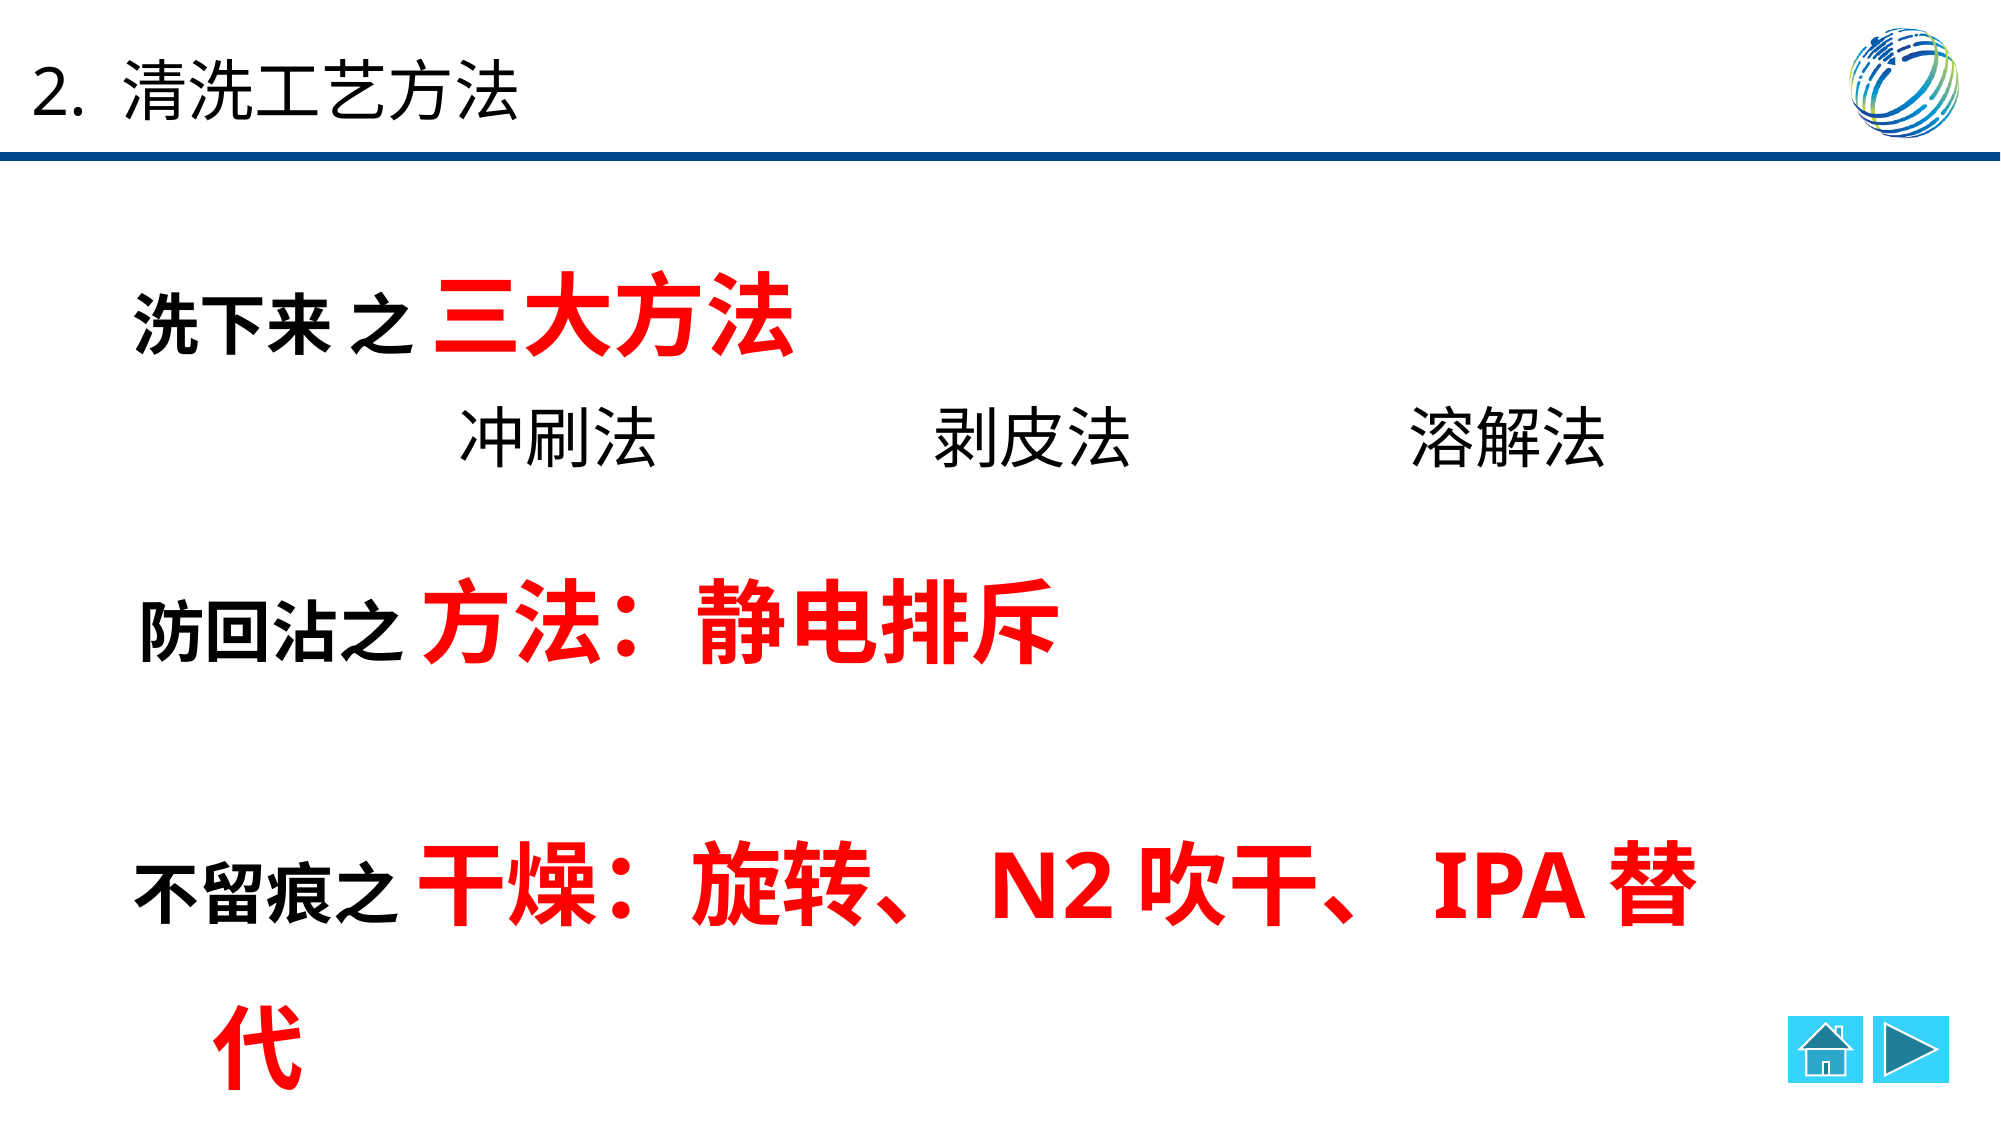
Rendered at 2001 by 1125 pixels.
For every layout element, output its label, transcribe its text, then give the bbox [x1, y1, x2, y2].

text_box 洗下来 之 三大方法 [111, 192, 1076, 379]
text_box [1786, 1014, 1865, 1085]
picture [1845, 24, 1963, 142]
text_box [1871, 1014, 1951, 1085]
text_box 溶解法 [1387, 385, 1631, 487]
text_box 剥皮法 [912, 385, 1156, 487]
text_box 不留痕之 干燥：旋转、N2吹干、IPA替代 [111, 760, 1781, 1112]
text_box 2. 清洗工艺方法 [16, 45, 1937, 144]
text_box 防回沾之 方法：静电排斥 [117, 499, 1318, 686]
text_box 冲刷法 [437, 385, 681, 487]
